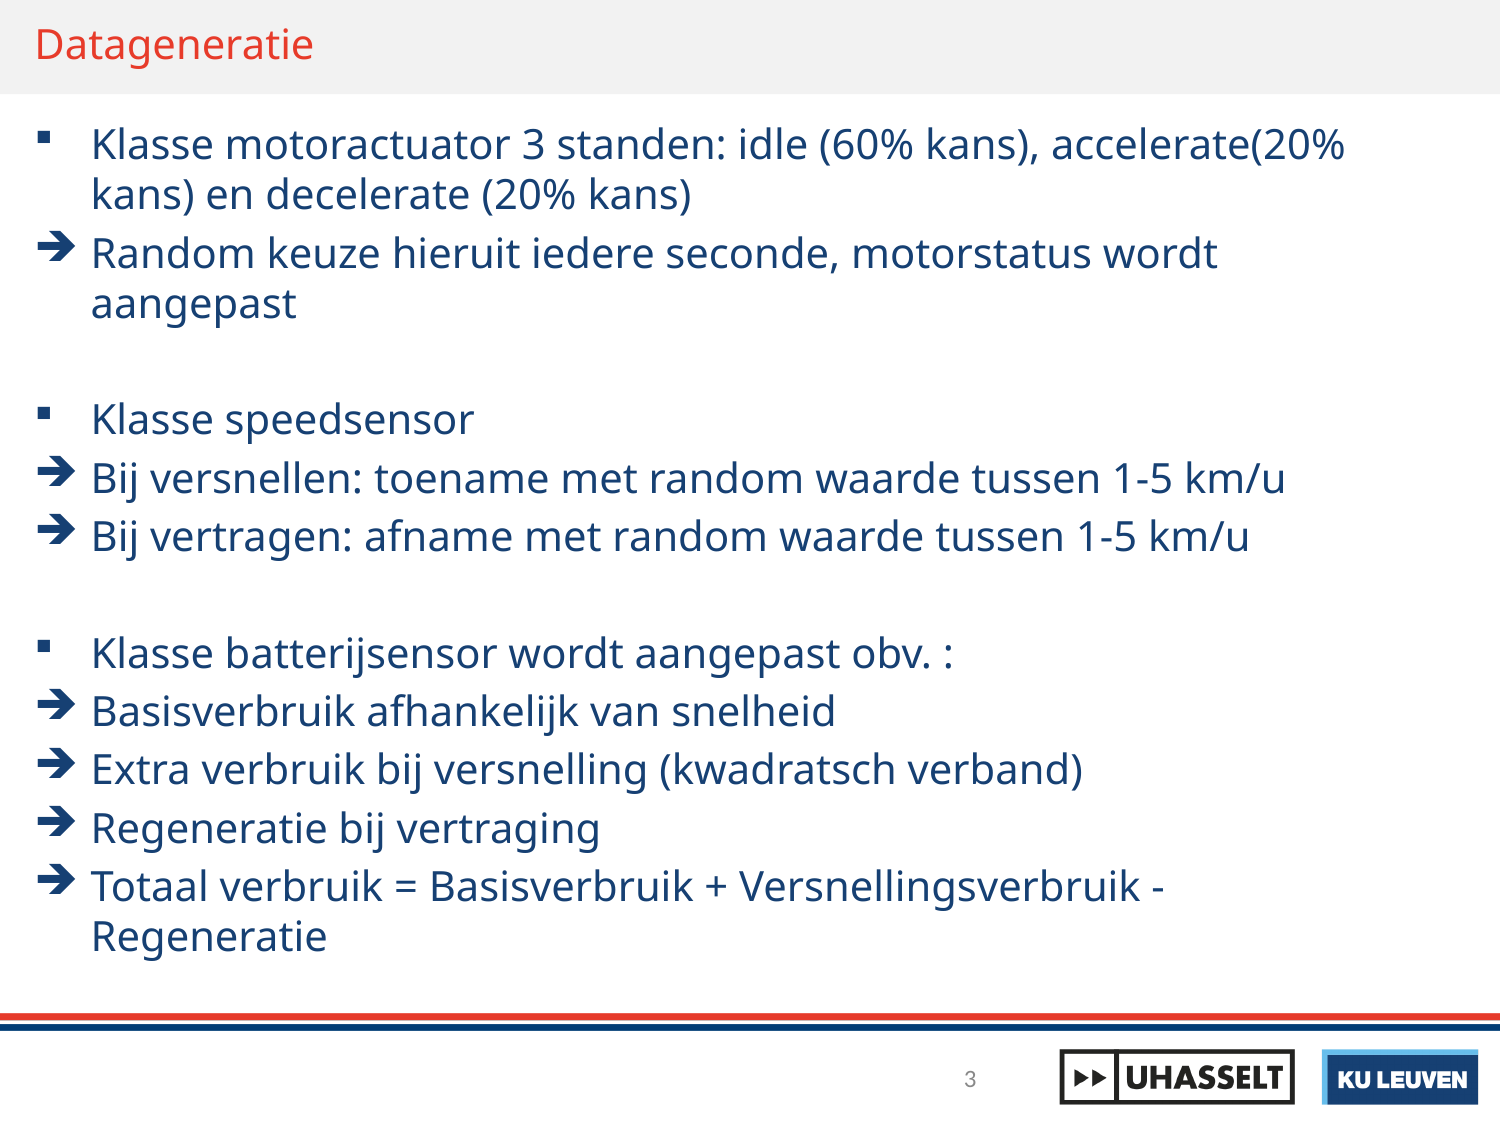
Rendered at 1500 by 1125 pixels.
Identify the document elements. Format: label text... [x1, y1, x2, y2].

list Klasse motoractuator 3 standen: idle (60% kans), accelerate(20% kans) en decelerate (20% kans) Random keuze hieruit iedere seconde, motorstatus wordt aangepast Klasse speedsensor Bij versnellen: toename met random waarde tussen 1-5 km/u Bij vertragen: afname met random waarde tussen 1-5 km/u Klasse batterijsensor wordt aangepast obv. : Basisverbruik afhankelijk van snelheid Extra verbruik bij versnelling (kwadratsch verband) Regeneratie bij vertraging Totaal verbruik = Basisverbruik + Versnellingsverbruik - Regeneratie Klasse rangeactuator = 5*battery_percentage Klasse batterijsensor 0-100 % (initial = 100) [19, 110, 1425, 1005]
slide_number 3 [868, 1047, 992, 1107]
title Datageneratie [19, 7, 1495, 79]
picture [1057, 1046, 1479, 1107]
picture [0, 1013, 1500, 1031]
